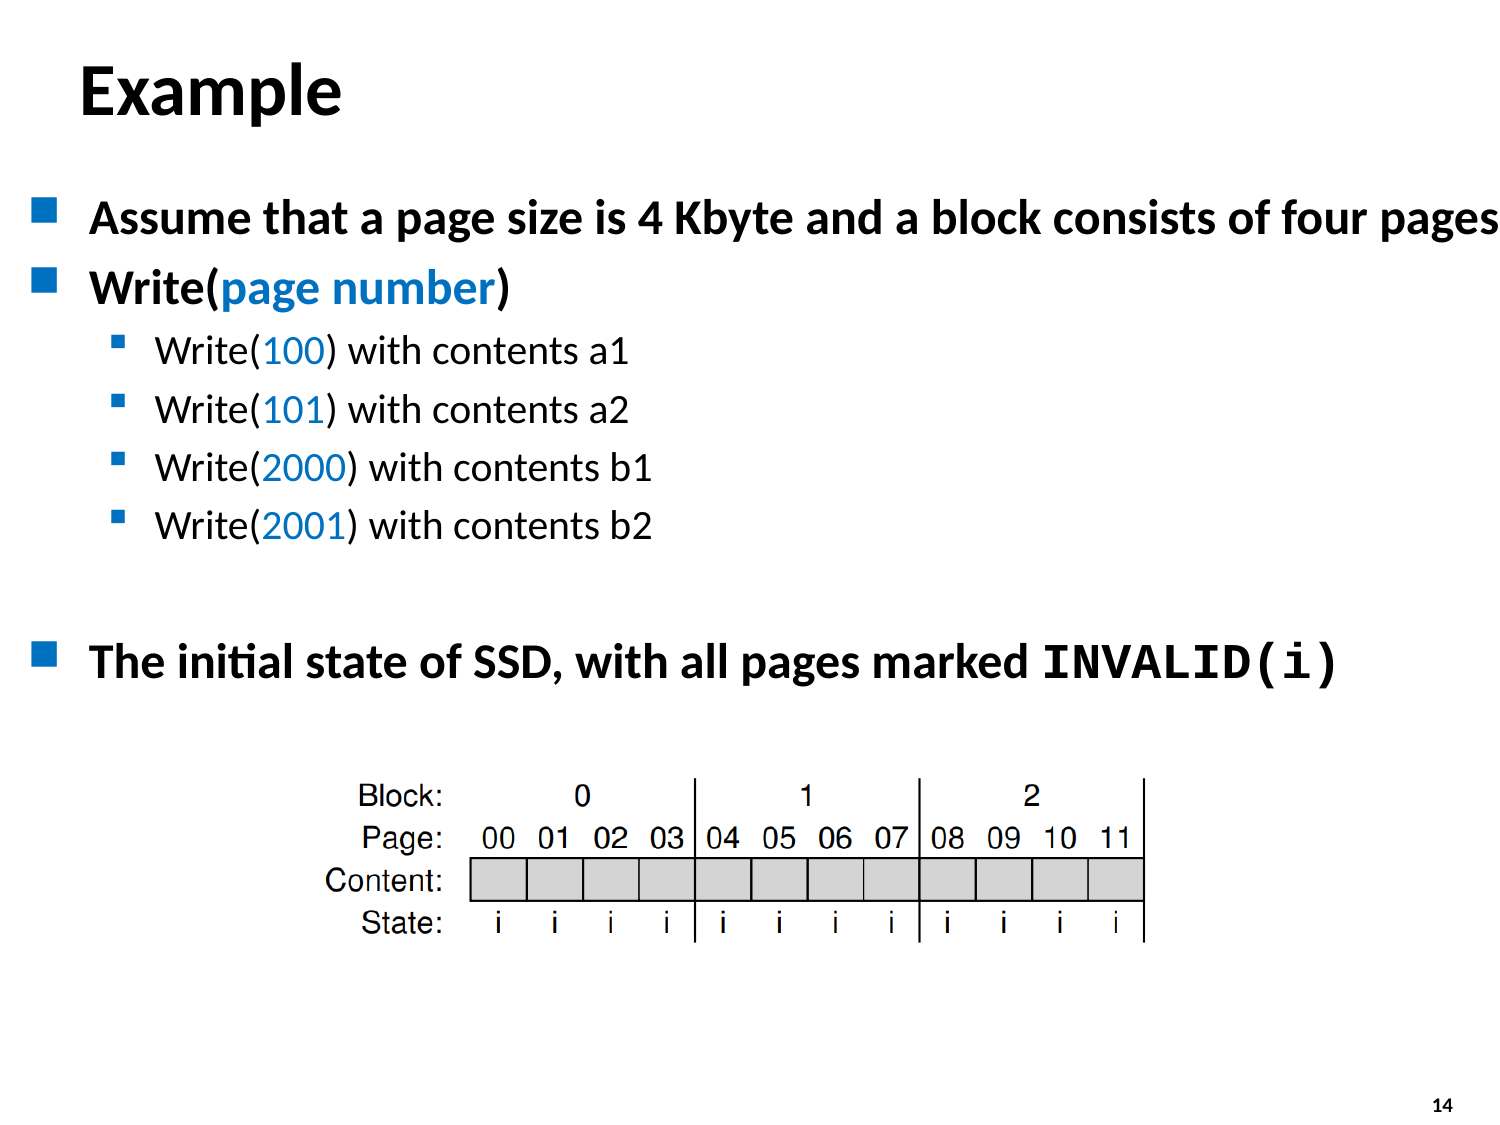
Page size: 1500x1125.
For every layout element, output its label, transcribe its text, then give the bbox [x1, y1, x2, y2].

picture [324, 774, 1152, 948]
title Example [64, 23, 1311, 149]
list Assume that a page size is 4 Kbyte and a block consists of four pages Write(page number) Write(100) with contents a1 Write(101) with contents a2 Write(2000) with contents b1 Write(2001) with contents b2 The initial state of SSD, with all pages marked INVALID(i) [17, 177, 1500, 1033]
